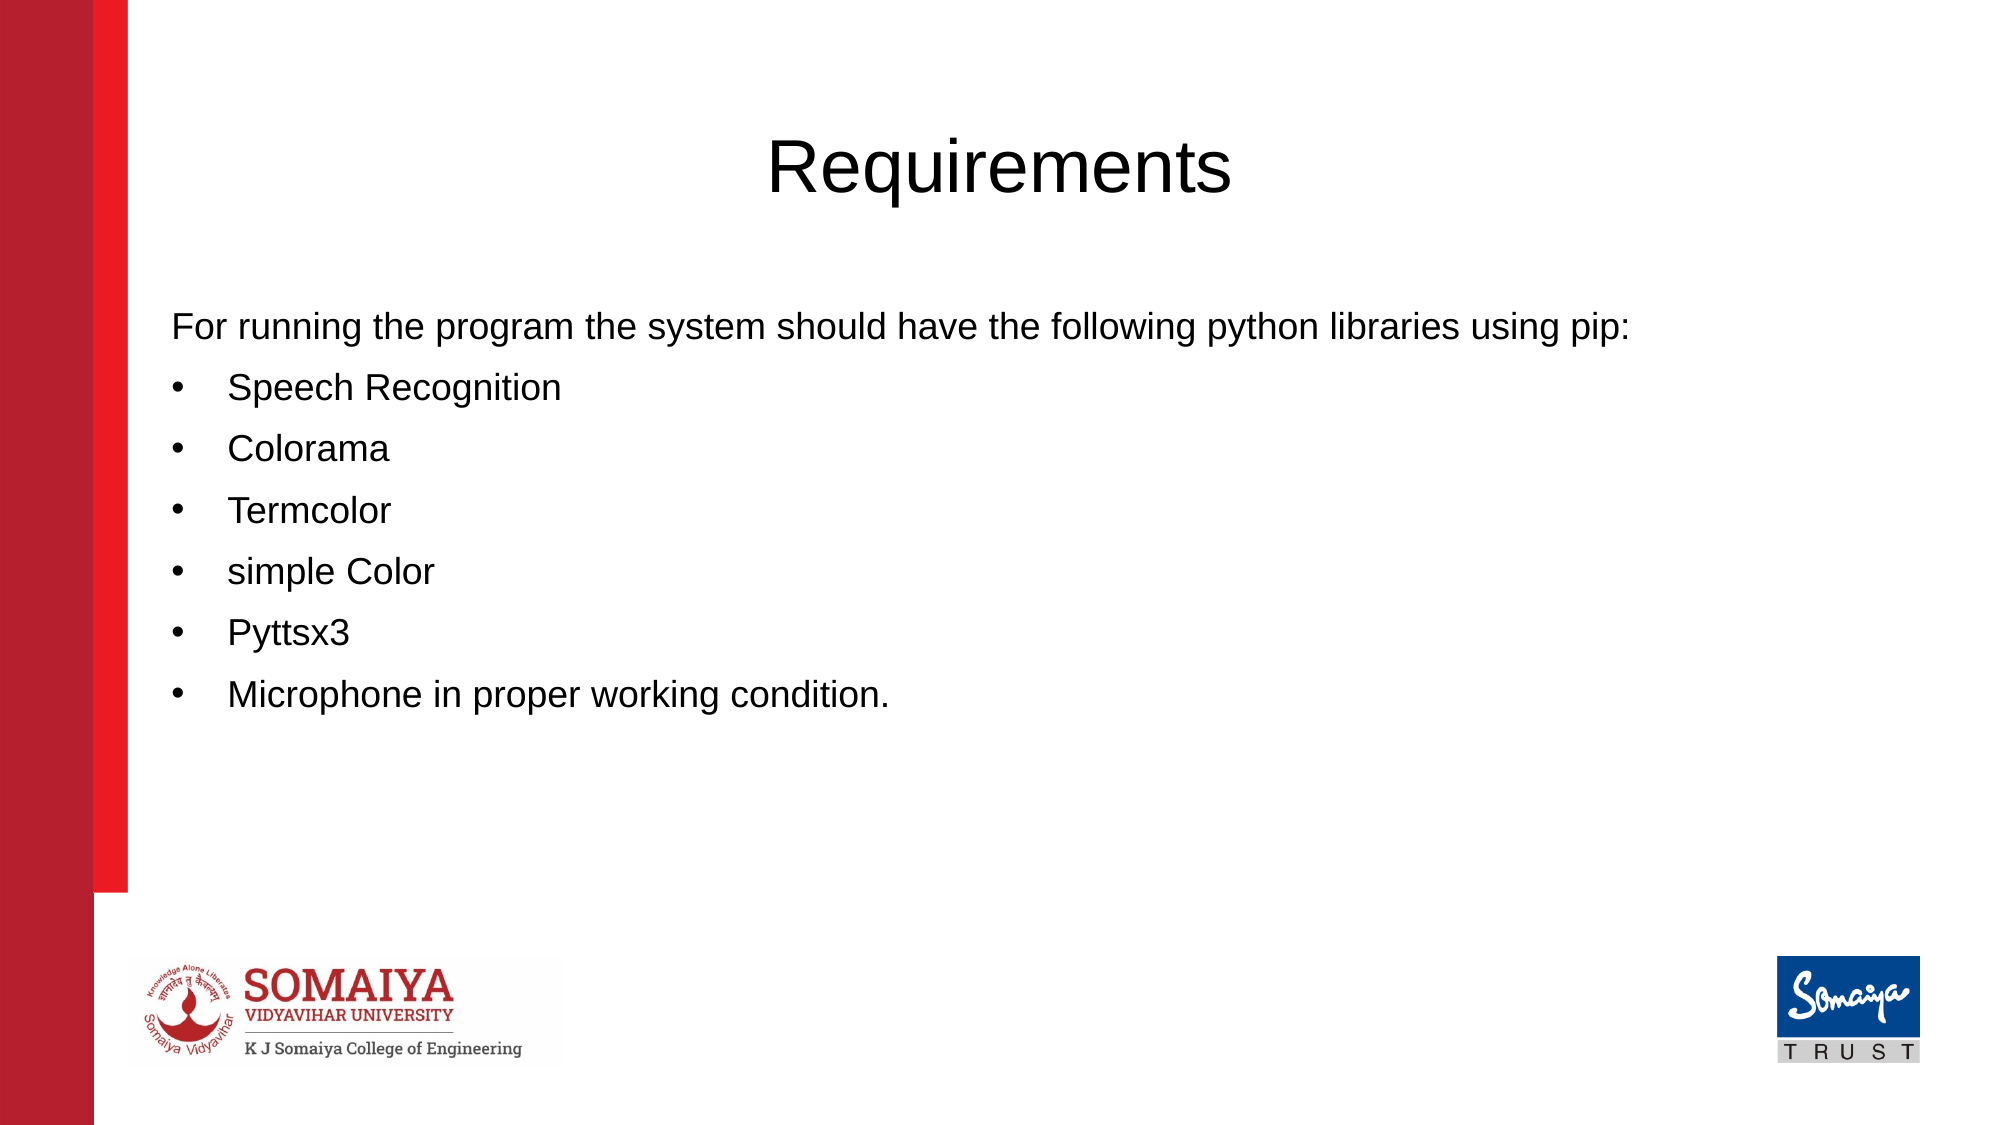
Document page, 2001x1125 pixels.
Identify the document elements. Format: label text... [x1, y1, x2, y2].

picture [0, 0, 128, 1125]
title Requirements [137, 59, 1863, 278]
list For running the program the system should have the following python libraries using pip: Speech Recognition Colorama Termcolor simple Color Pyttsx3 Microphone in proper working condition. [137, 299, 1863, 957]
picture [127, 955, 564, 1066]
picture [1777, 956, 1921, 1063]
